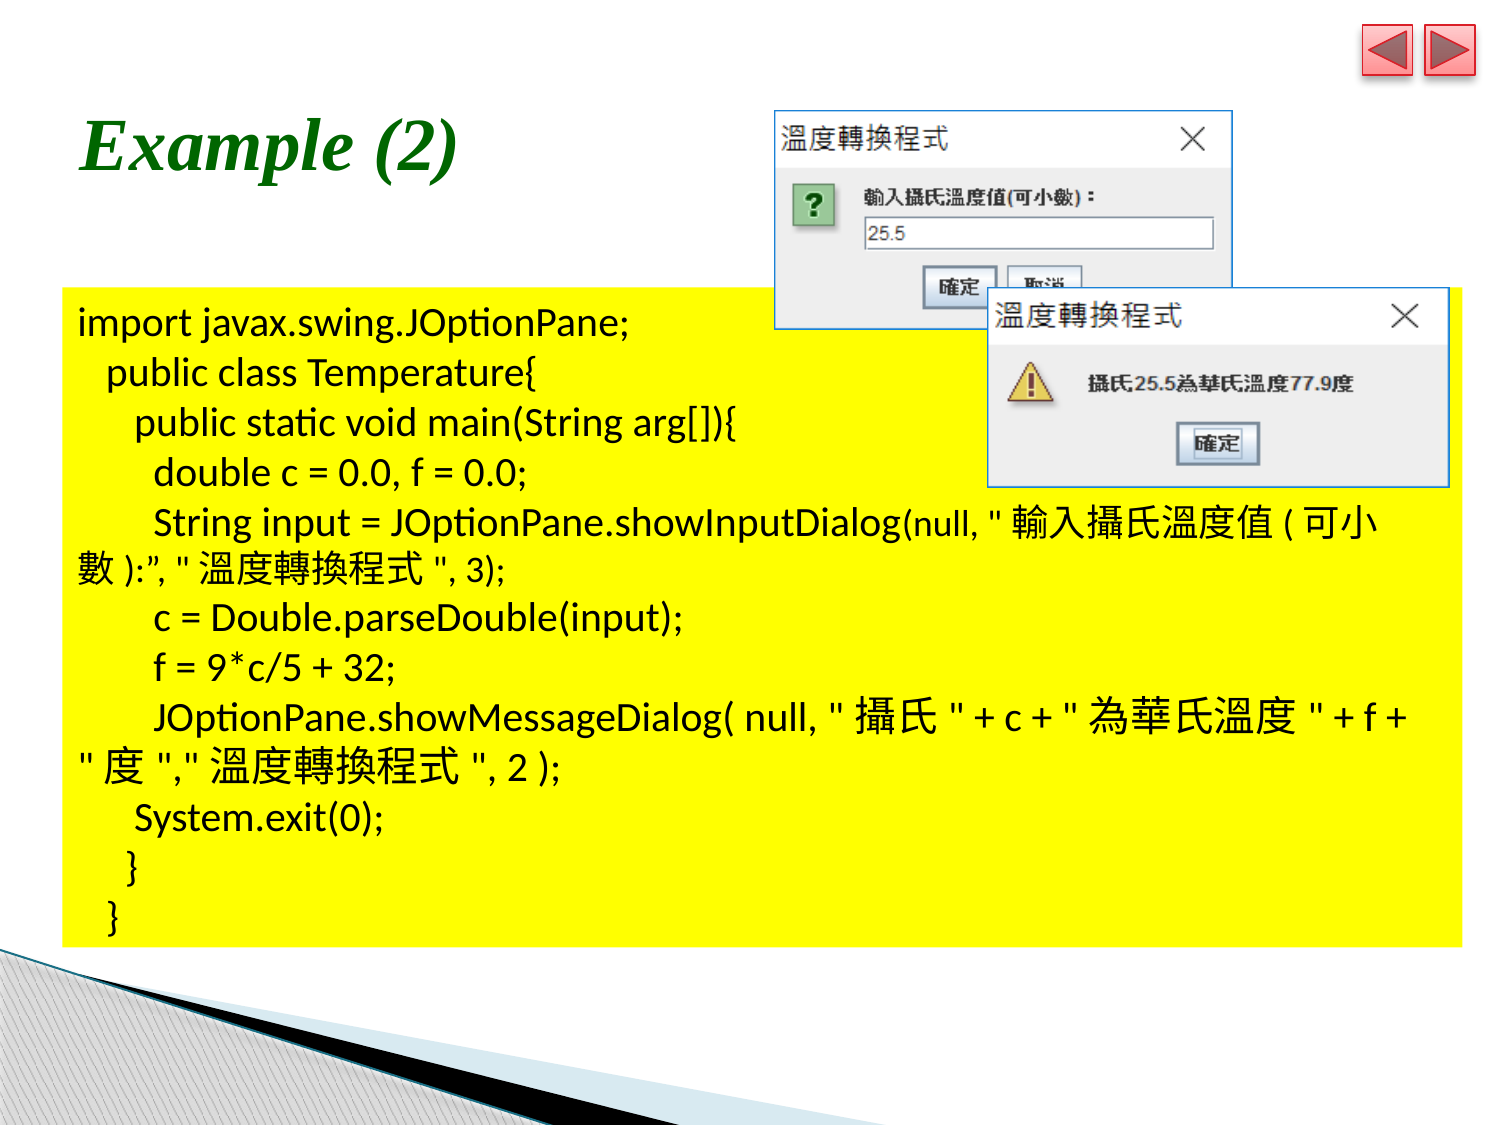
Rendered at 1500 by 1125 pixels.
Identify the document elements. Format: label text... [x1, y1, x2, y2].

text_box import javax.swing.JOptionPane; public class Temperature{ public static void main(String arg[]){ double c = 0.0, f = 0.0; String input = JOptionPane.showInputDialog(null, "輸入攝氏溫度值(可小數):”, "溫度轉換程式", 3); c = Double.parseDouble(input); f = 9*c/5 + 32; JOptionPane.showMessageDialog( null, "攝氏" + c + "為華氏溫度" + f + "度","溫度轉換程式", 2 ); System.exit(0); } } [62, 287, 1463, 948]
picture [774, 110, 1451, 488]
title Example (2) [64, 87, 1415, 275]
